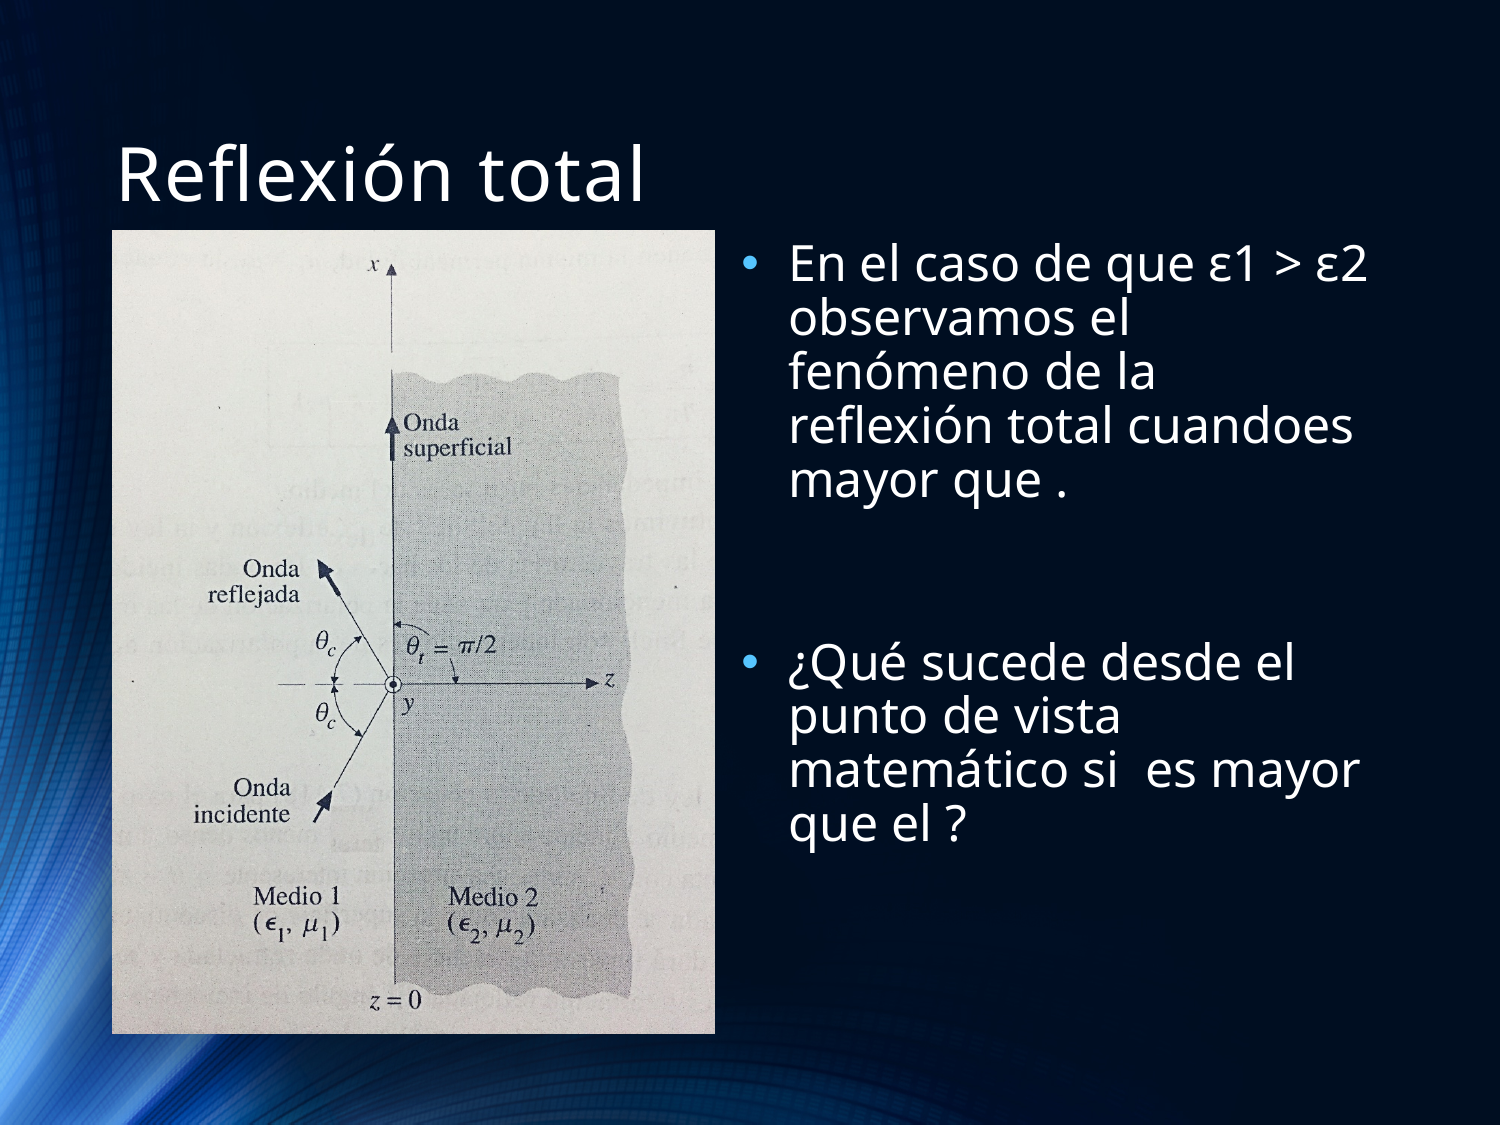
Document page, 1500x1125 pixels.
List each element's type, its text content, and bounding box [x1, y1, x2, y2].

picture [0, 0, 1500, 1125]
title Reflexión total [100, 0, 1226, 225]
